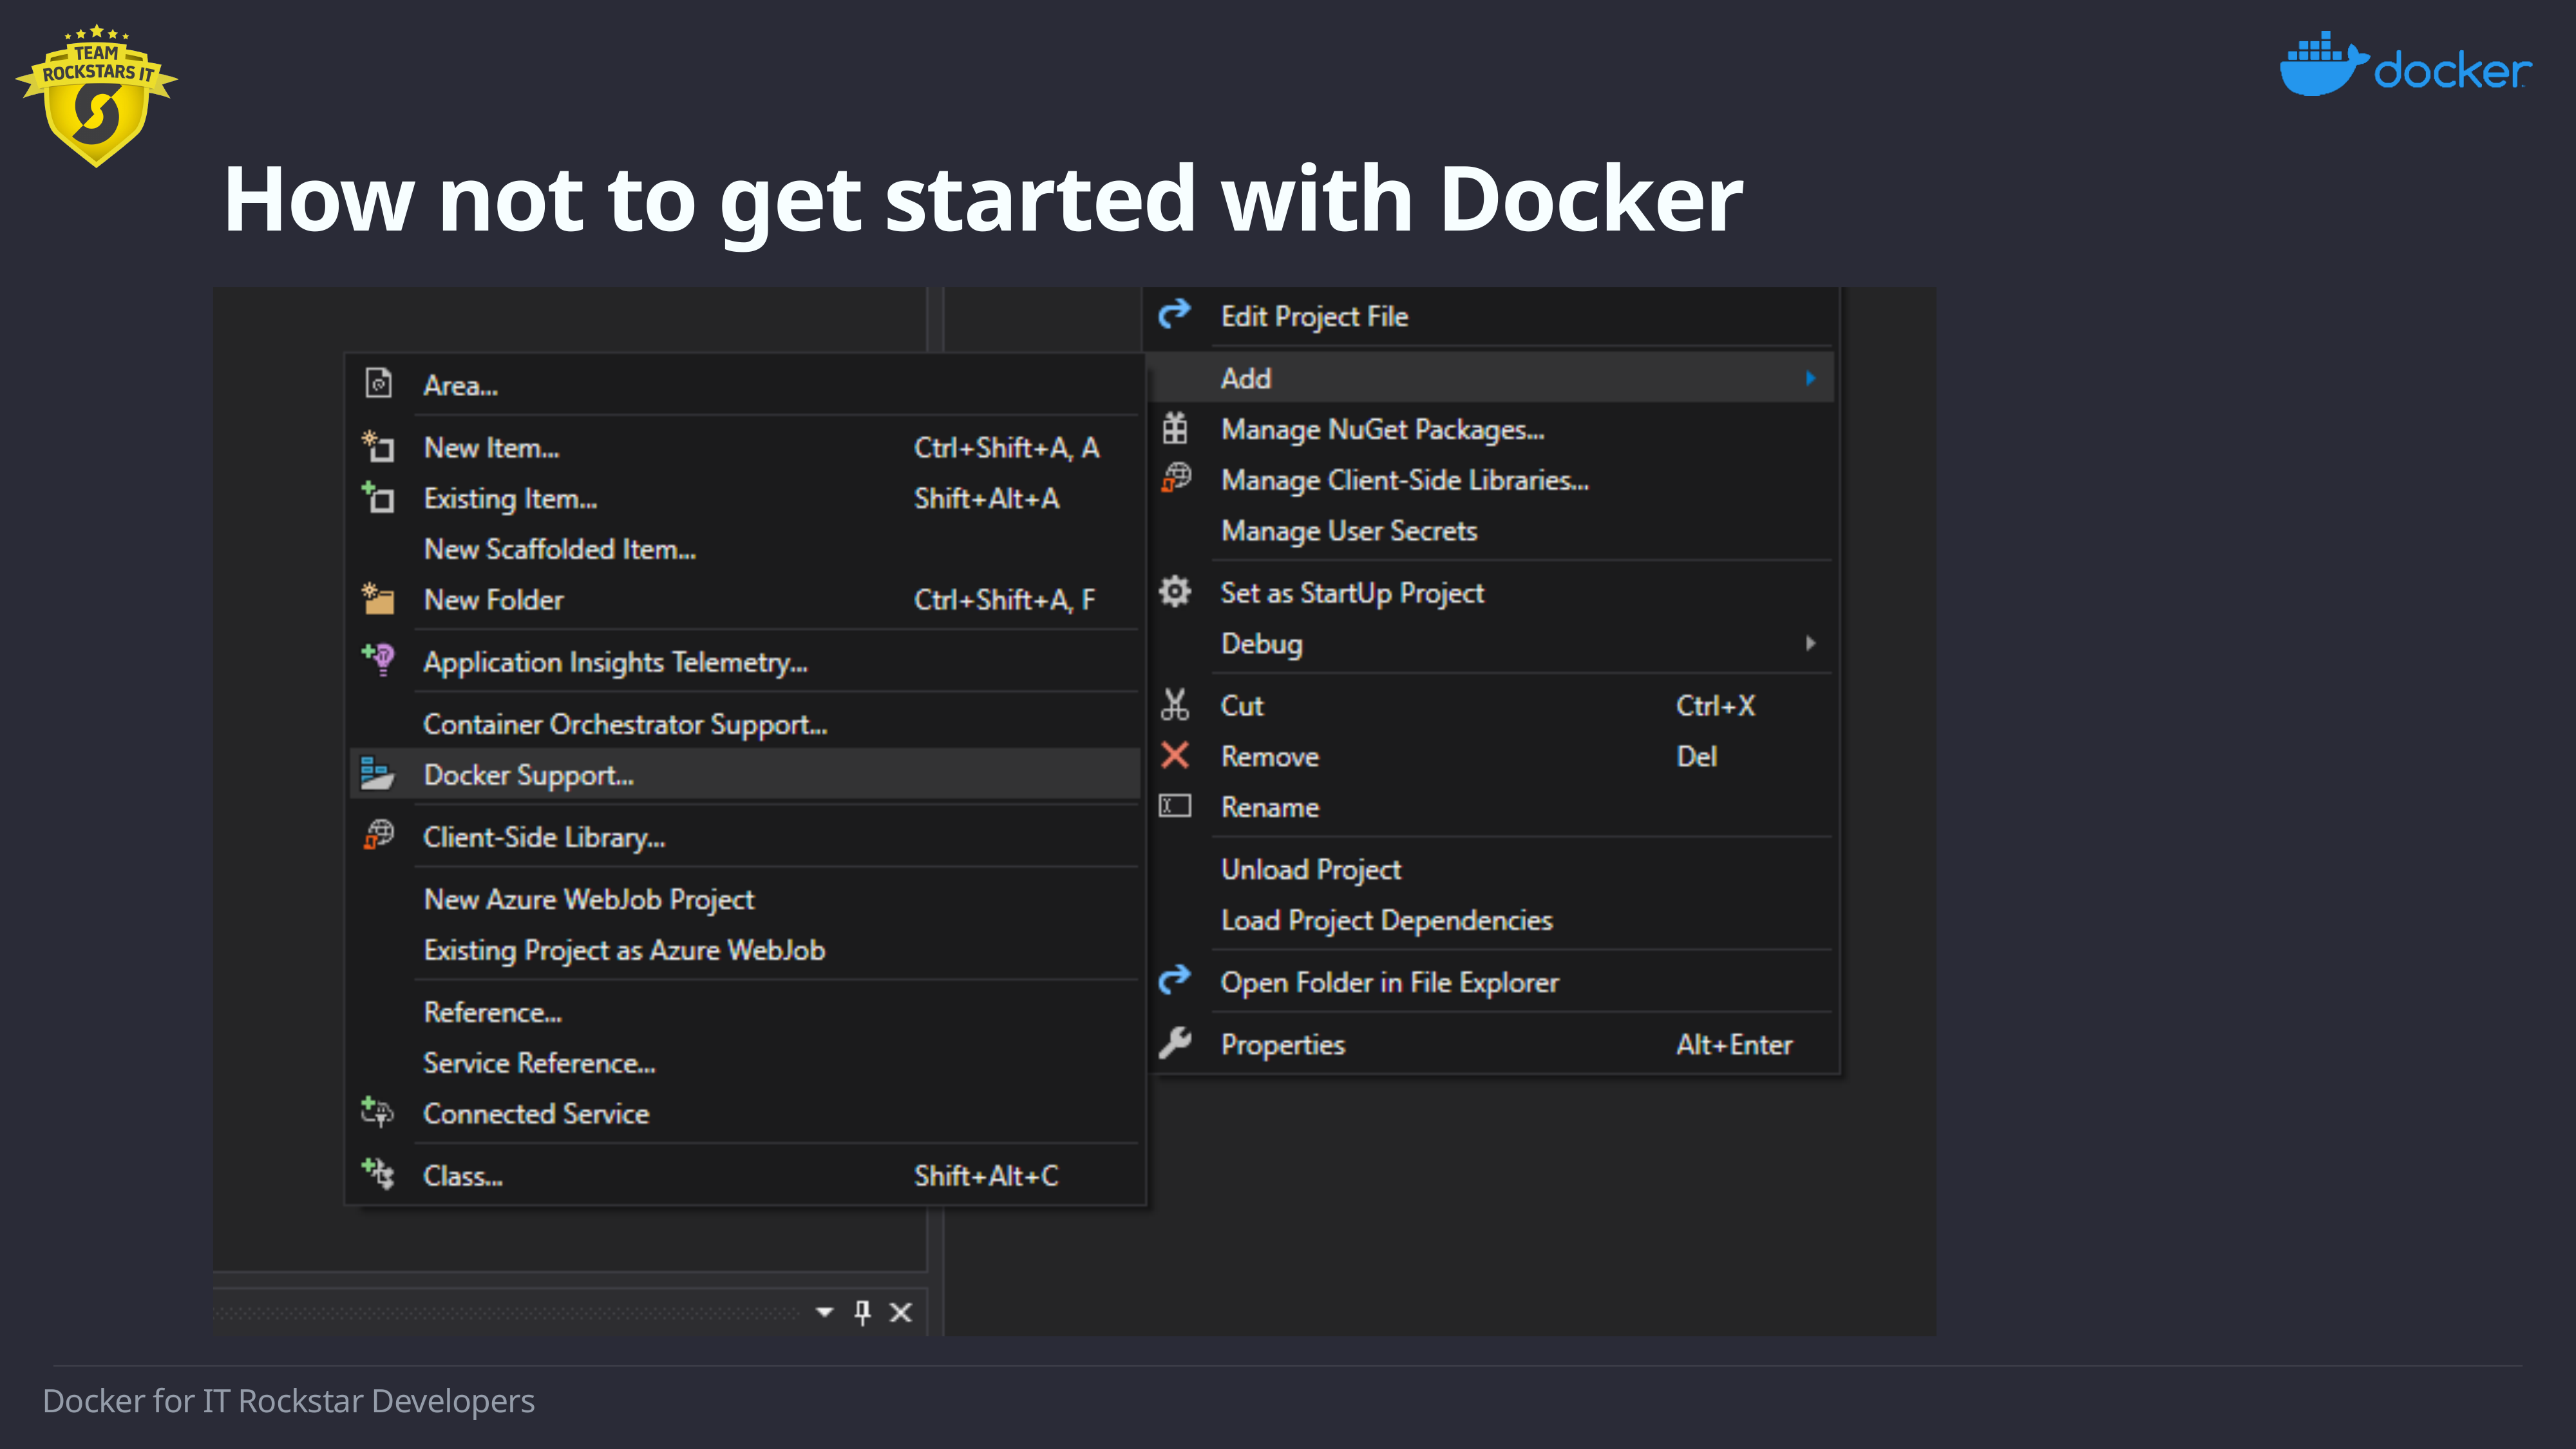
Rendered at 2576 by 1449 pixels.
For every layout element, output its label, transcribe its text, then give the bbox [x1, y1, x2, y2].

picture [2280, 31, 2533, 96]
picture [213, 287, 1937, 1337]
title How not to get started with Docker [213, 47, 2113, 369]
picture [1, 0, 193, 192]
